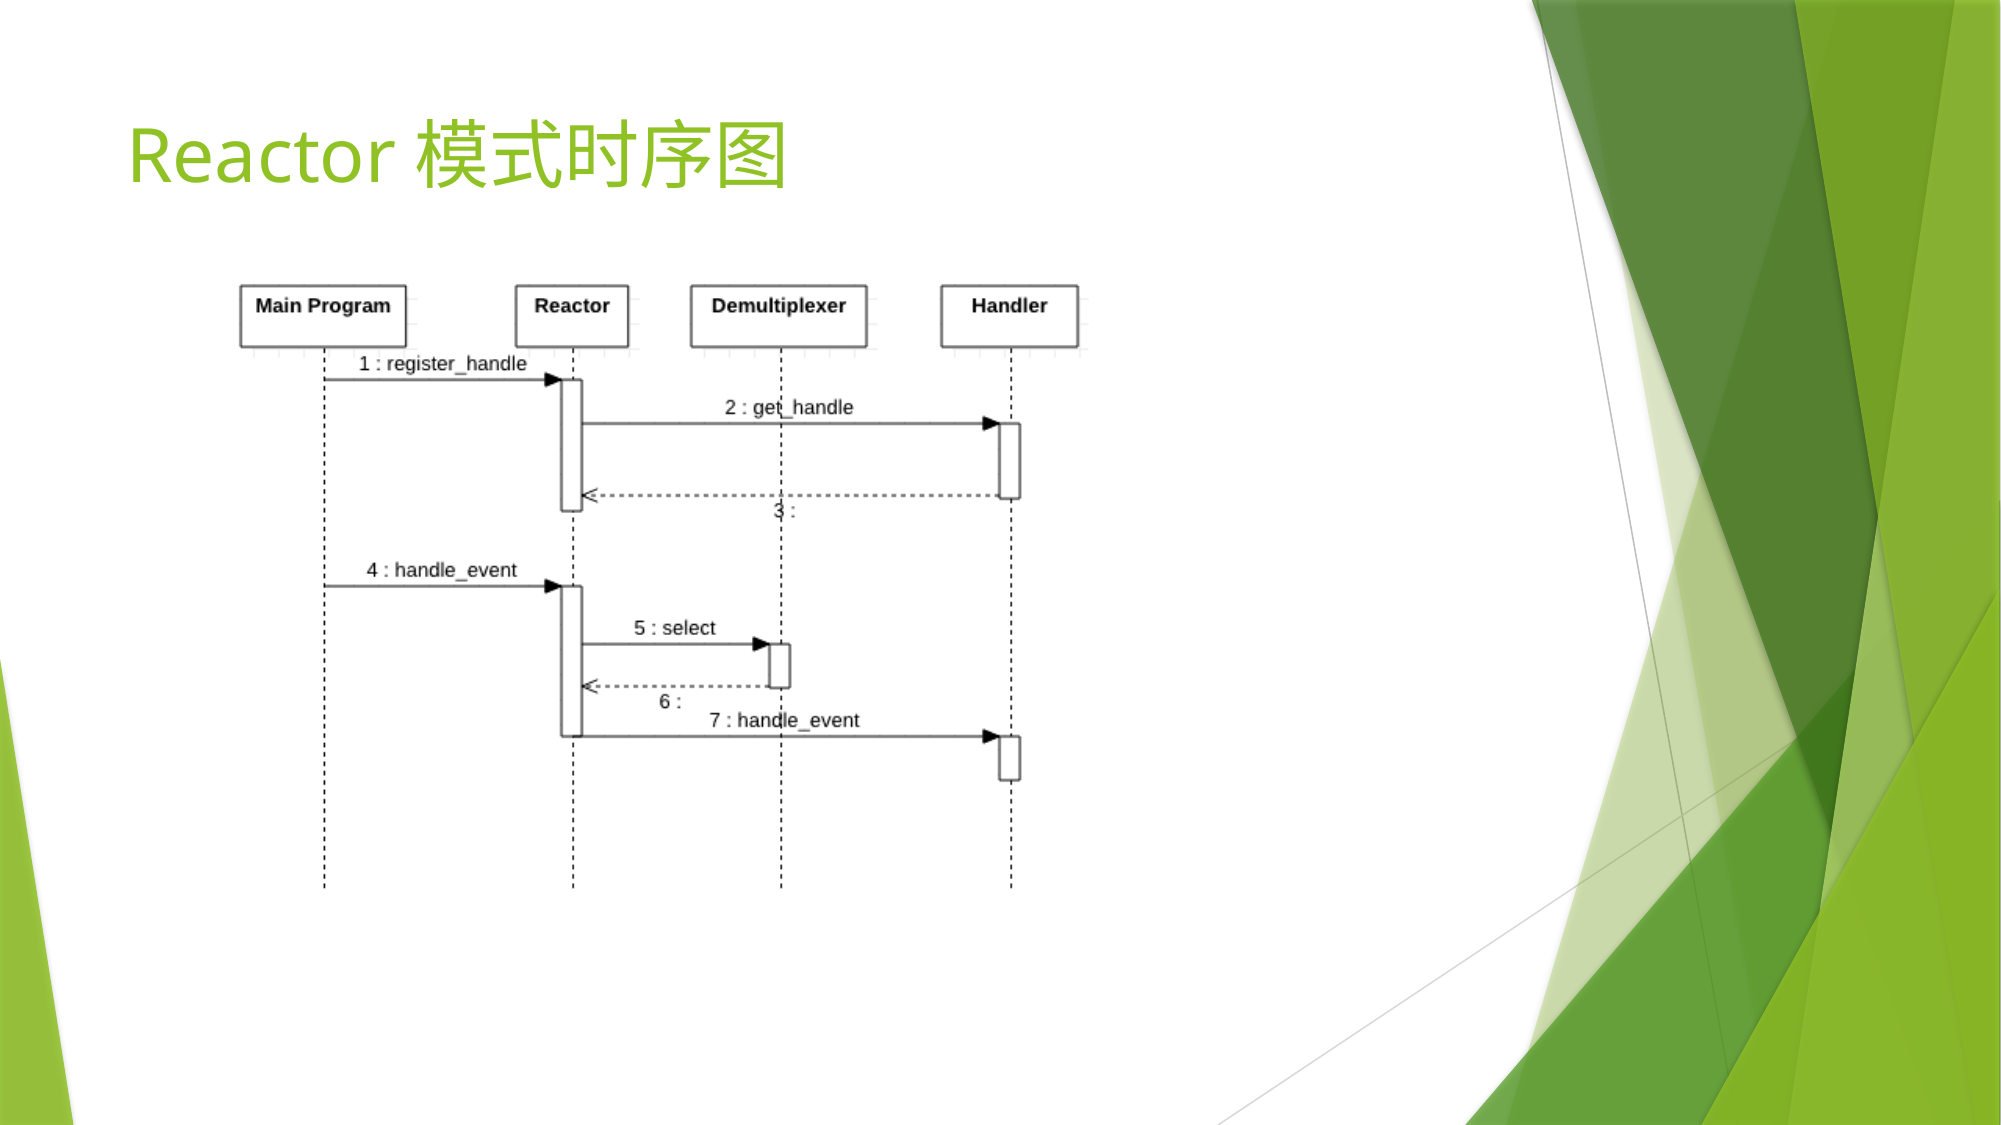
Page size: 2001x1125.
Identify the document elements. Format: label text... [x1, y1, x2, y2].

picture [204, 272, 1128, 891]
title Reactor模式时序图 [111, 99, 1522, 317]
